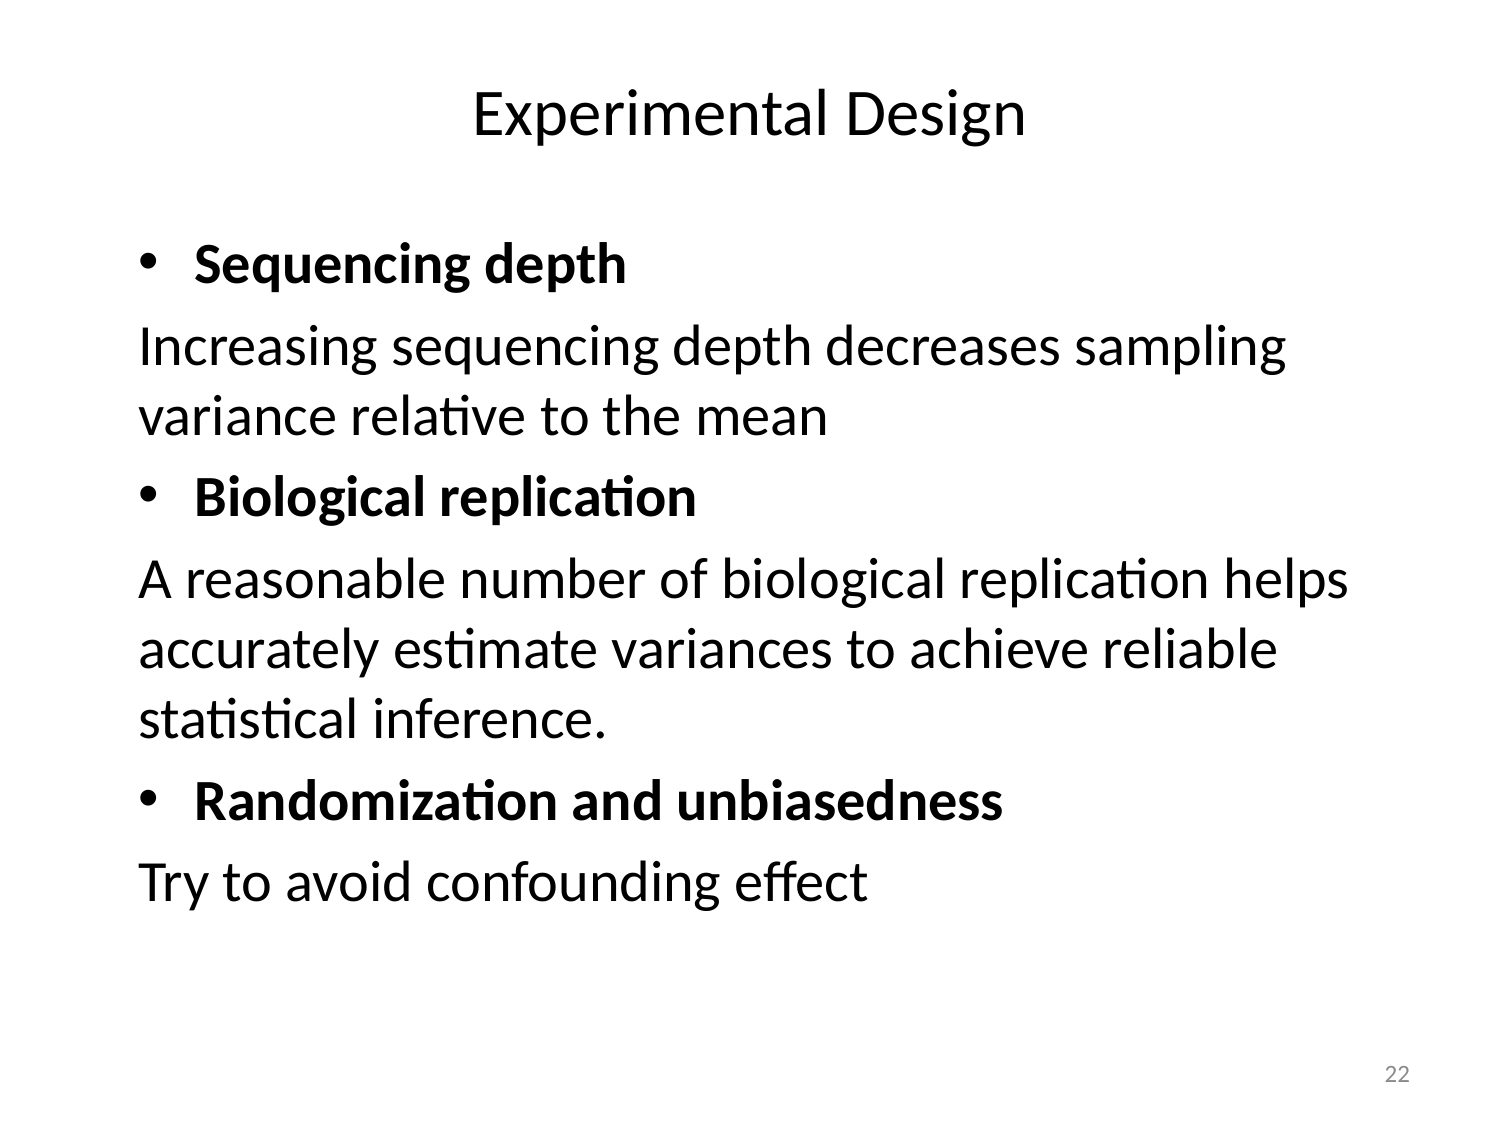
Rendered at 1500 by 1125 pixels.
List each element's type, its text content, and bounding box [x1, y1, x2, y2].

title Experimental Design [75, 62, 1425, 155]
list Sequencing depth Increasing sequencing depth decreases sampling variance relative to the mean Biological replication A reasonable number of biological replication helps accurately estimate variances to achieve reliable statistical inference. Randomization and unbiasedness Try to avoid confounding effect [123, 217, 1377, 969]
slide_number 22 [1074, 1042, 1425, 1103]
